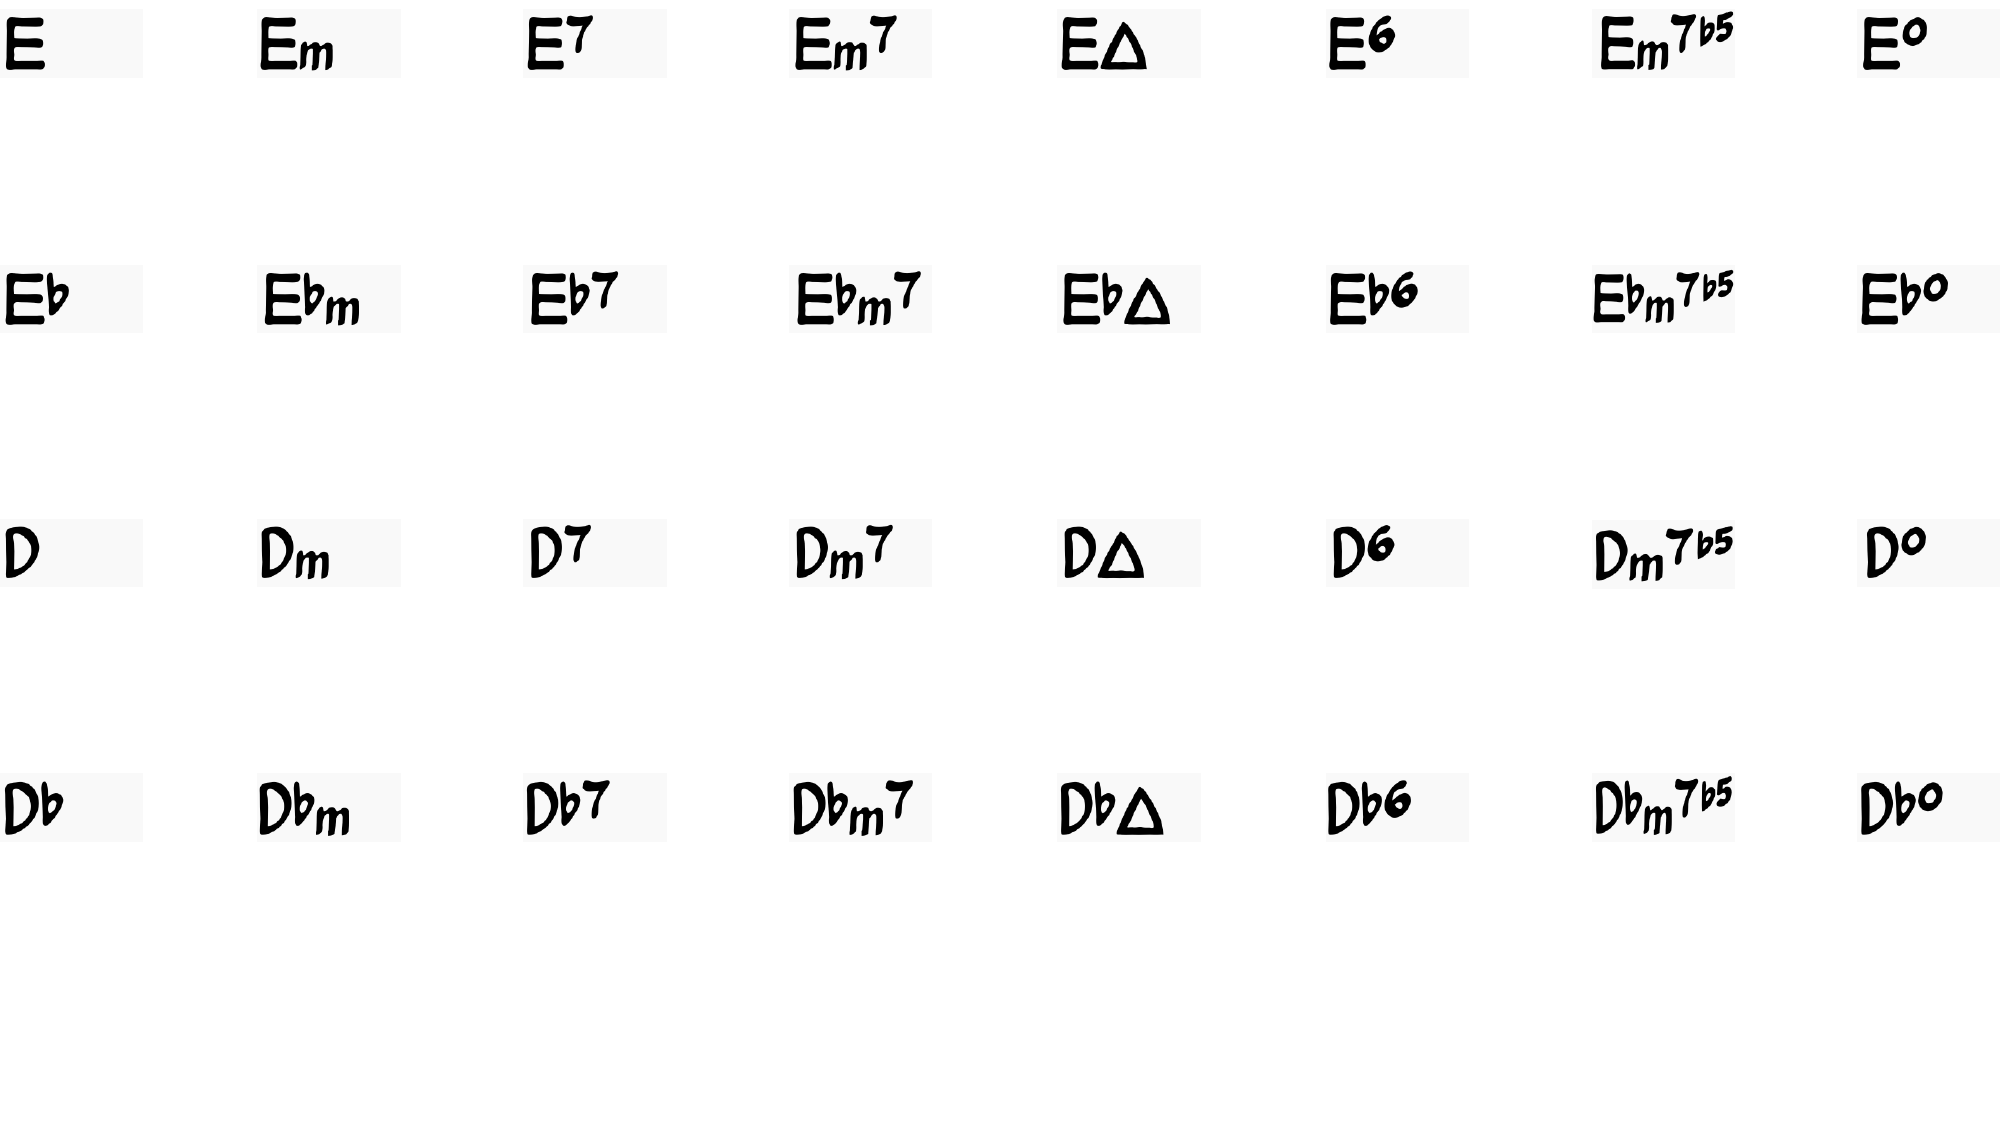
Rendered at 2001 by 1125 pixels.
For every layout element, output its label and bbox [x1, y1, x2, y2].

picture [257, 9, 401, 78]
picture [523, 9, 667, 78]
picture [789, 9, 932, 78]
picture [1857, 265, 2000, 333]
picture [257, 773, 401, 842]
picture [0, 773, 143, 842]
picture [1326, 9, 1469, 78]
picture [1592, 773, 1735, 842]
picture [1857, 9, 2000, 78]
picture [1057, 519, 1201, 587]
picture [1857, 773, 2000, 842]
picture [1326, 519, 1469, 587]
picture [523, 773, 667, 842]
picture [1057, 265, 1201, 333]
picture [0, 9, 143, 78]
picture [0, 265, 143, 333]
picture [523, 265, 667, 333]
picture [1057, 773, 1201, 842]
picture [1592, 265, 1735, 333]
picture [257, 519, 401, 587]
picture [257, 265, 401, 333]
picture [1326, 773, 1469, 842]
picture [1857, 519, 2000, 587]
picture [789, 773, 932, 842]
picture [789, 519, 932, 587]
picture [0, 519, 143, 587]
picture [1057, 9, 1201, 78]
picture [1592, 520, 1735, 589]
picture [523, 519, 667, 587]
picture [789, 265, 932, 333]
picture [1326, 265, 1469, 333]
picture [1592, 9, 1735, 78]
